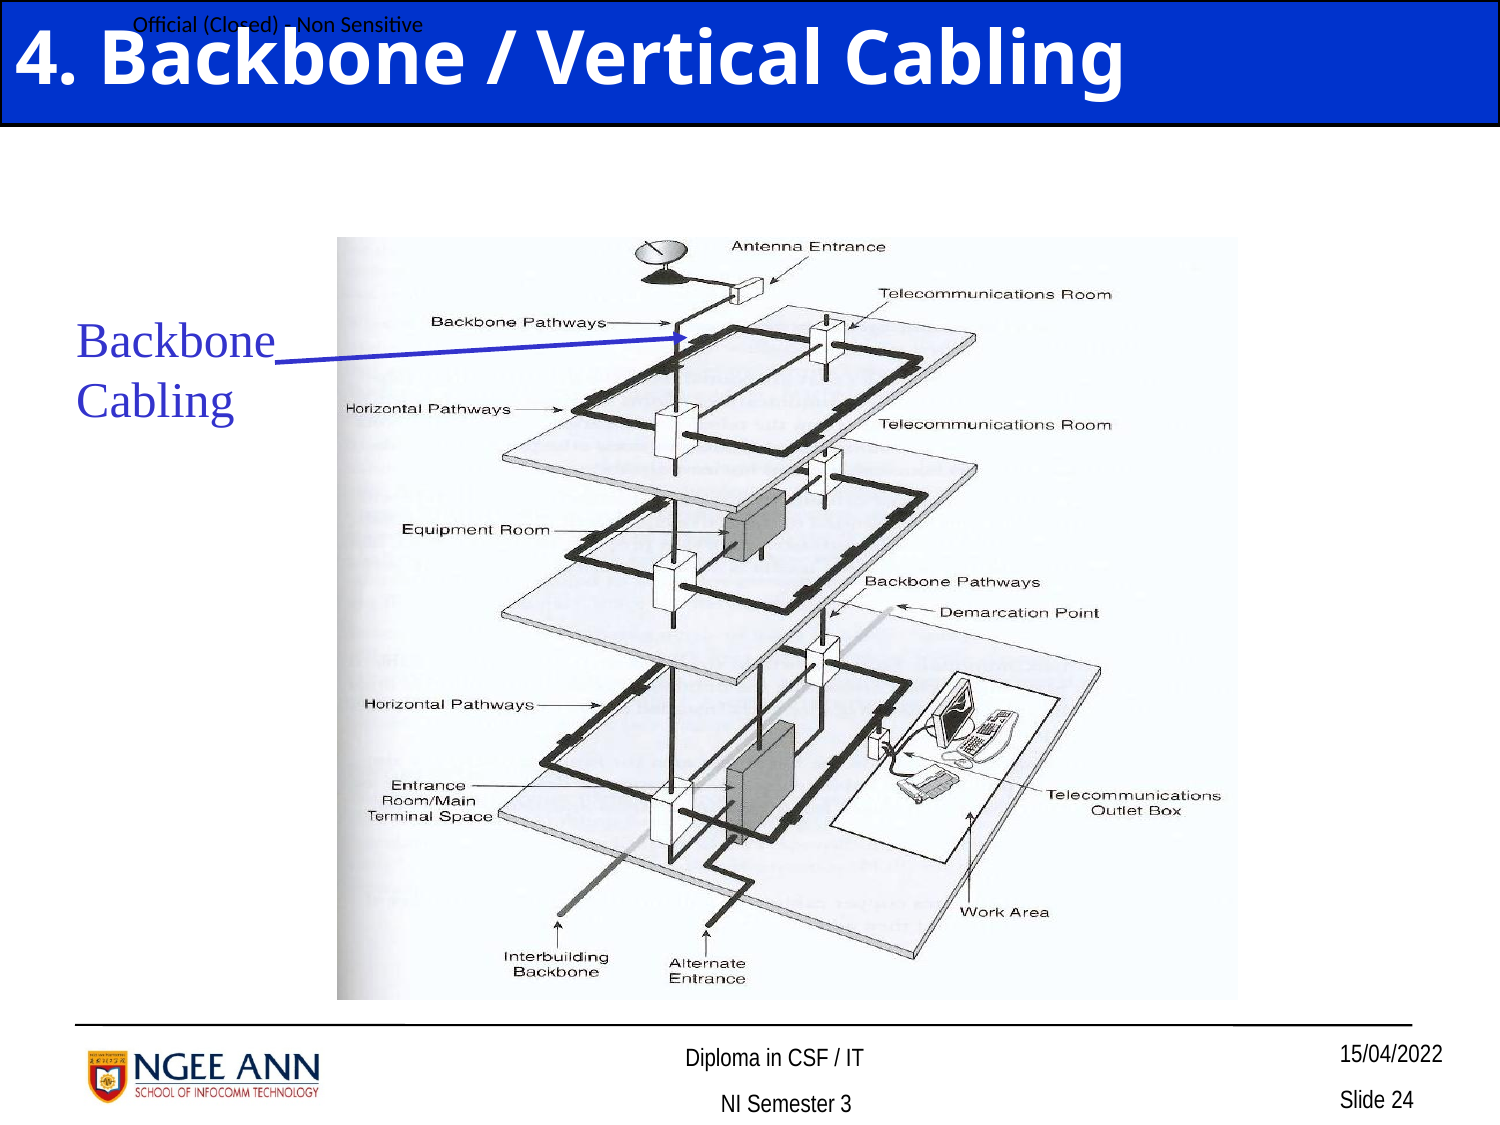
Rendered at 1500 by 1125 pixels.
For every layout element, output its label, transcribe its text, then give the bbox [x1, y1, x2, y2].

picture [337, 237, 1238, 1001]
picture [62, 1028, 344, 1125]
title 4. Backbone / Vertical Cabling [0, 0, 1351, 126]
text_box Backbone Cabling [61, 299, 292, 435]
